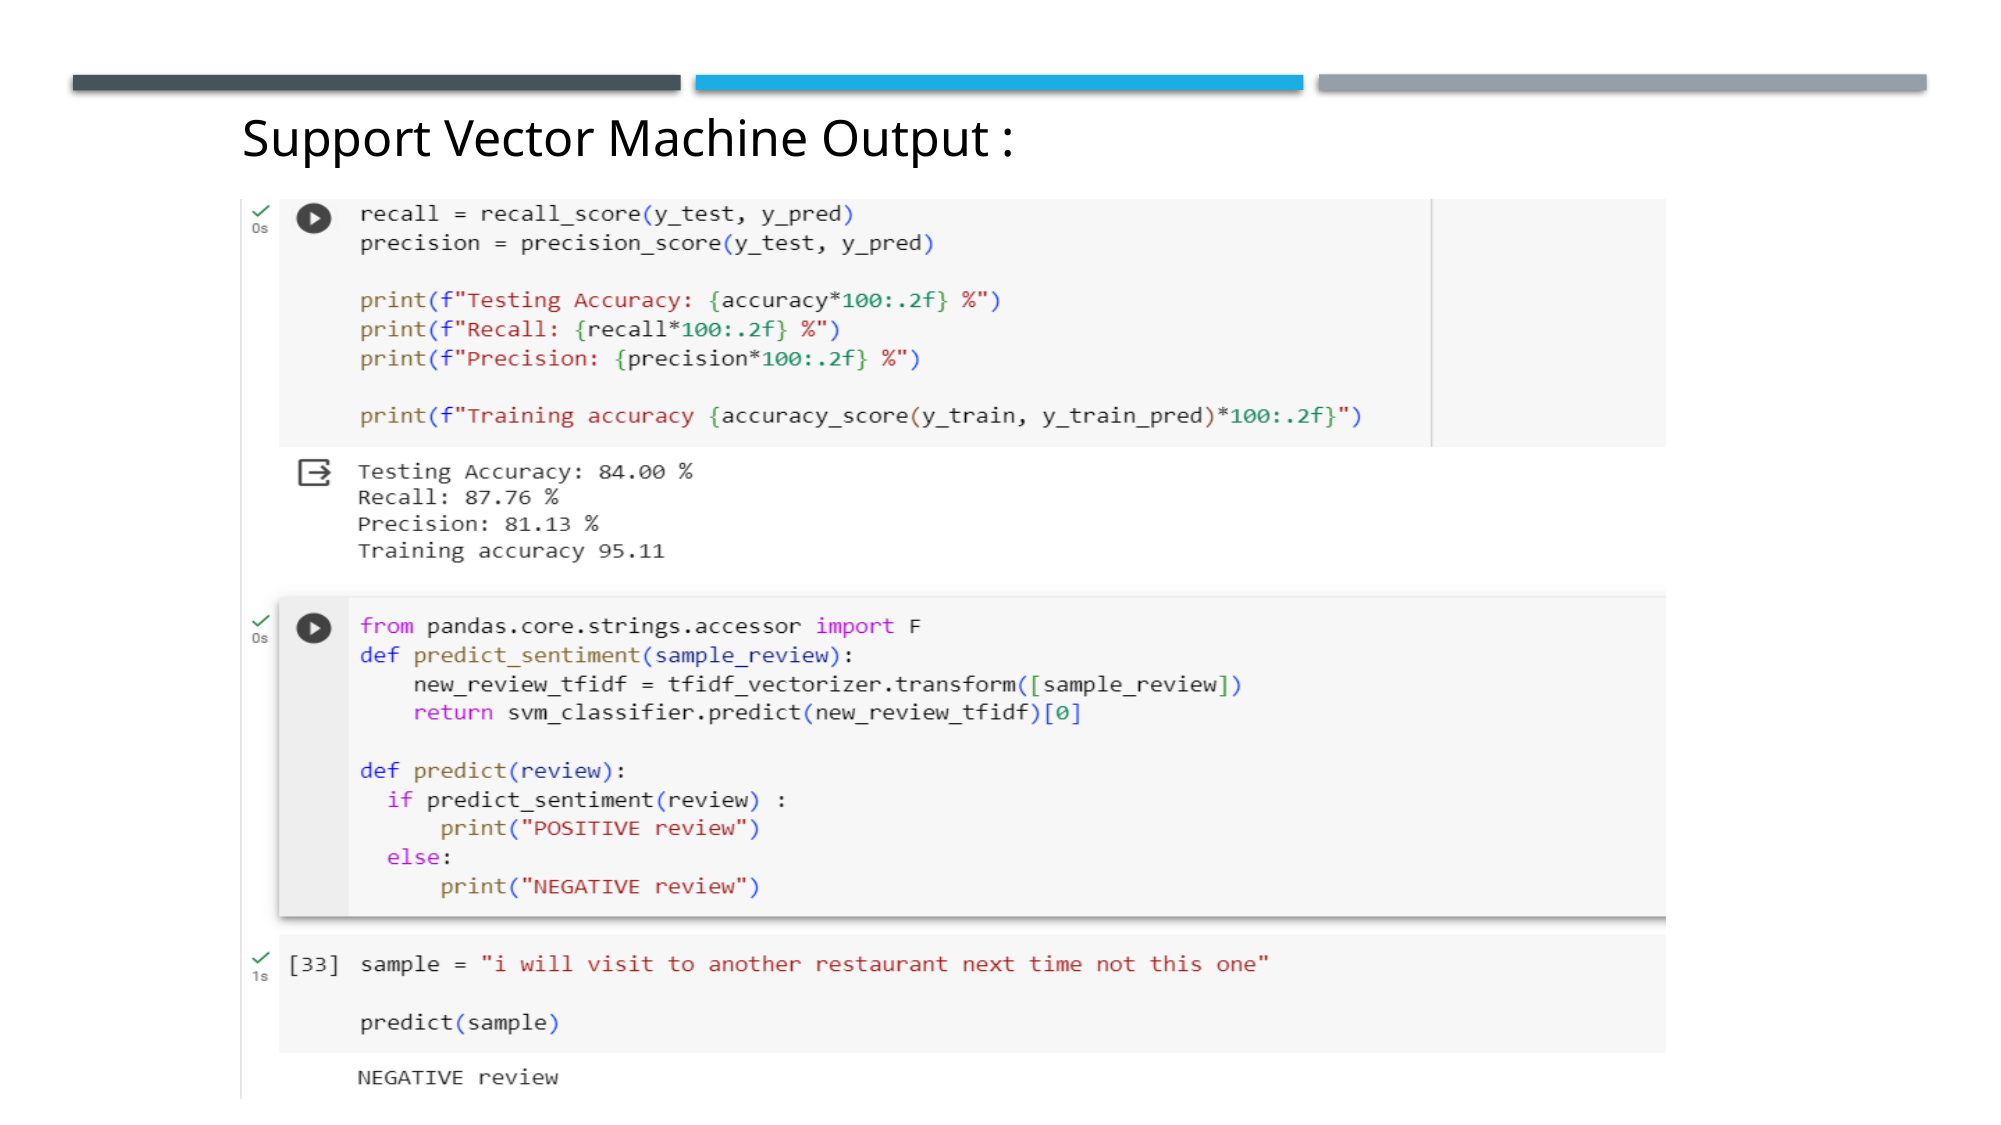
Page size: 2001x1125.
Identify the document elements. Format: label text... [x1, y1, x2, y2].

text_box Support Vector Machine Output : [228, 99, 1718, 174]
picture [238, 199, 1666, 1100]
